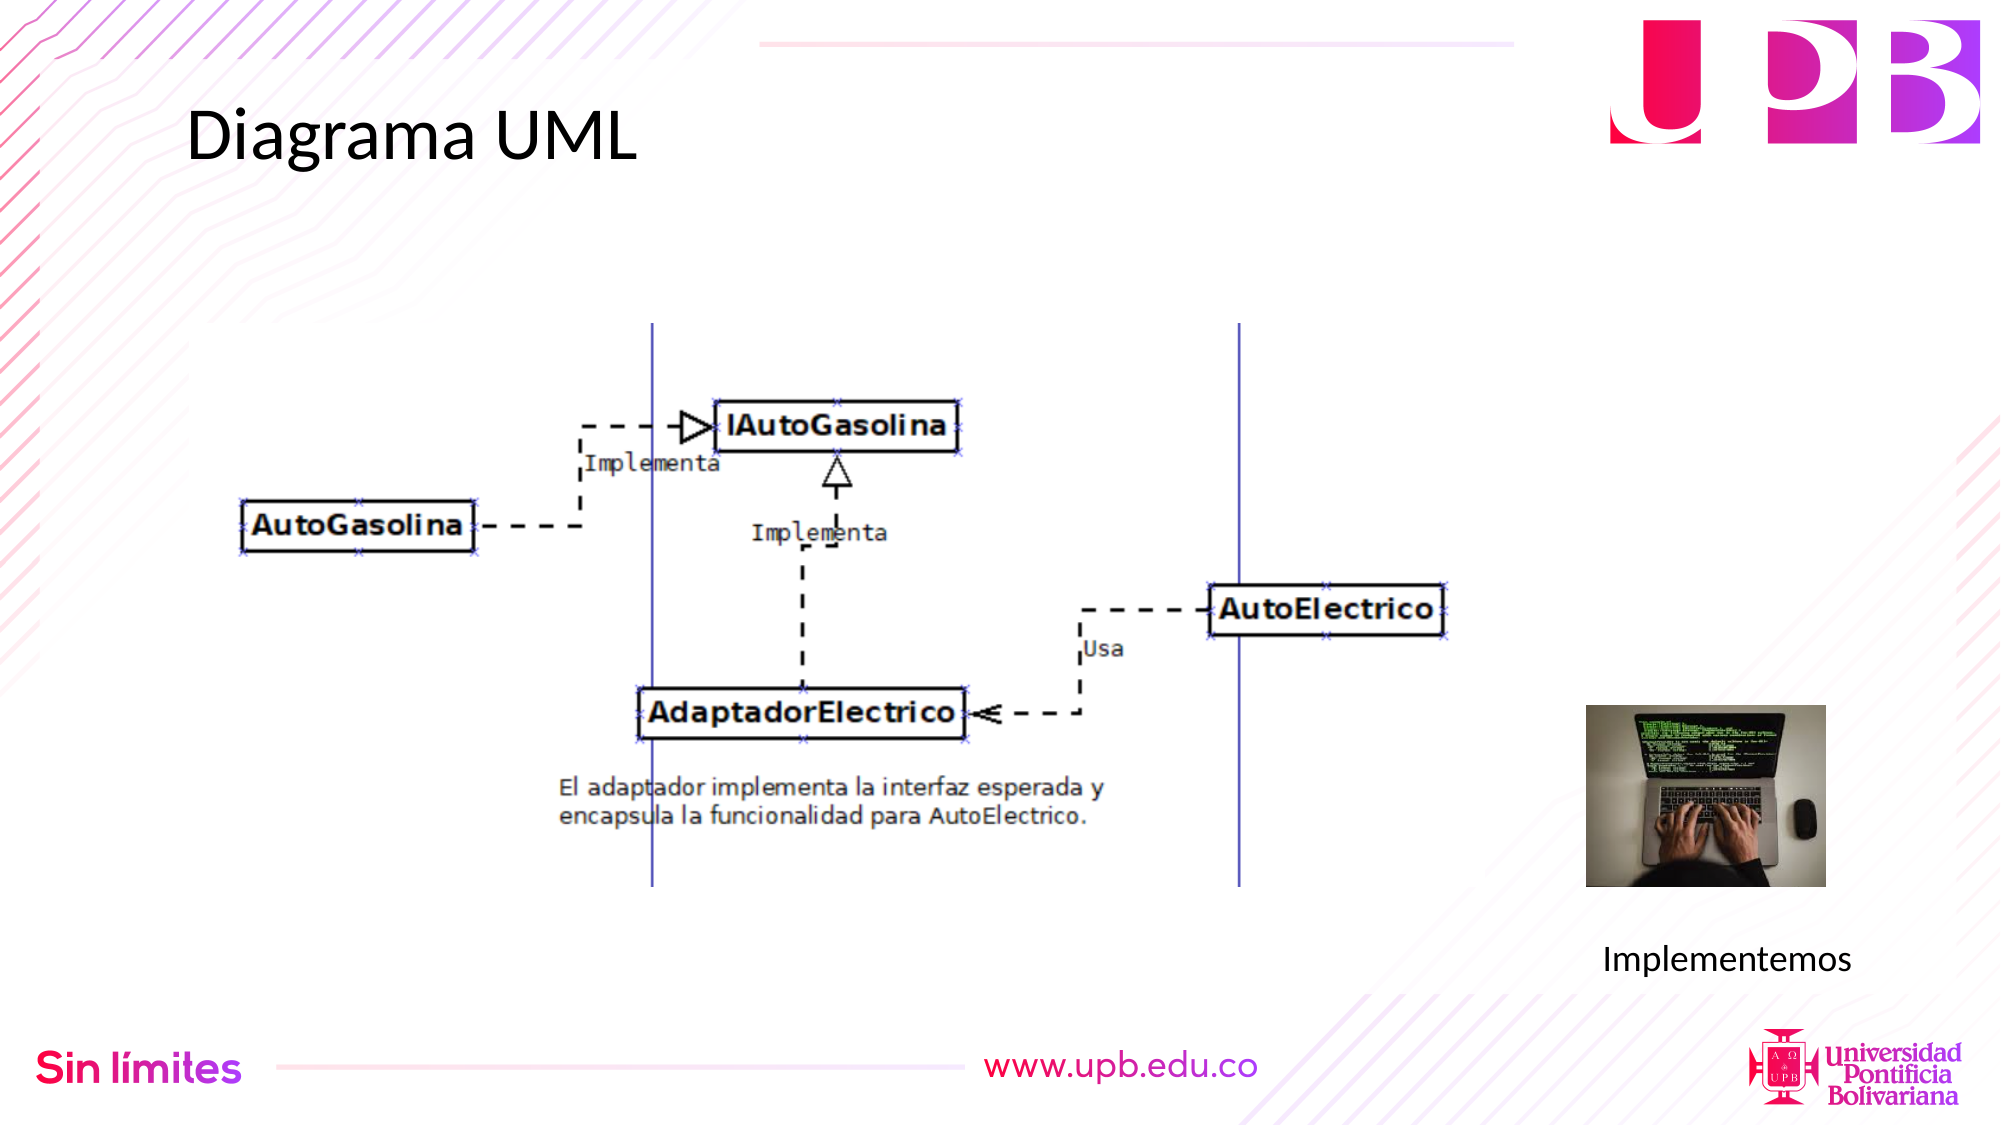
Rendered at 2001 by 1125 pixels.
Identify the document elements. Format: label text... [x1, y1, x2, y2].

text_box Implementemos [1587, 927, 1868, 987]
picture [0, 0, 2001, 1125]
text_box Diagrama UML [171, 76, 654, 182]
